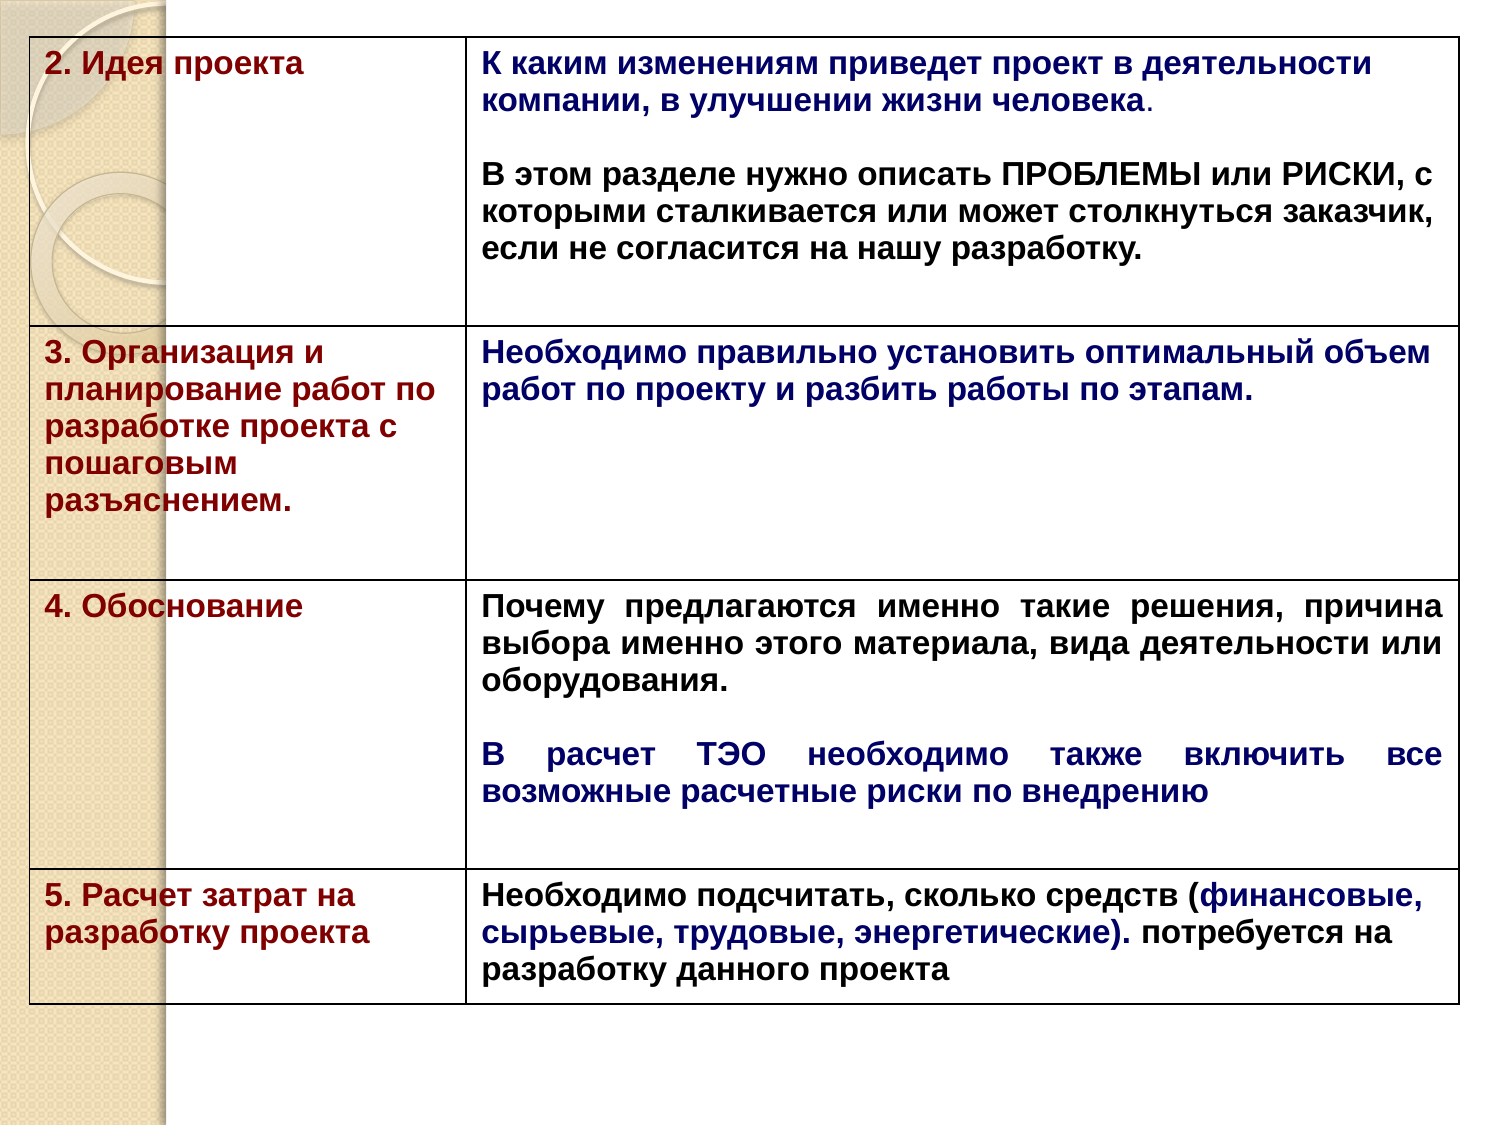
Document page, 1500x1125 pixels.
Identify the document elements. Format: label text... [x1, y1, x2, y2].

table_cell Почему предлагаются именно такие решения, причина выбора именно этого материала, вида деятельности или оборудования. В расчет ТЭО необходимо также включить все возможные расчетные риски по внедрению [467, 581, 1458, 868]
table_cell Необходимо подсчитать, сколько средств (финансовые, сырьевые, трудовые, энергетические). потребуется на разработку данного проекта [467, 870, 1458, 1003]
table_cell 4. Обоснование [30, 581, 465, 868]
table_header 2. Идея проекта [30, 38, 465, 325]
table_header К каким изменениям приведет проект в деятельности компании, в улучшении жизни человека. В этом разделе нужно описать ПРОБЛЕМЫ или РИСКИ, с которыми сталкивается или может столкнуться заказчик, если не согласится на нашу разработку. [467, 38, 1458, 325]
table_cell Необходимо правильно установить оптимальный объем работ по проекту и разбить работы по этапам. [467, 327, 1458, 579]
table_cell 5. Расчет затрат на разработку проекта [30, 870, 465, 1003]
table_cell 3. Организация и планирование работ по разработке проекта с пошаговым разъяснением. [30, 327, 465, 579]
